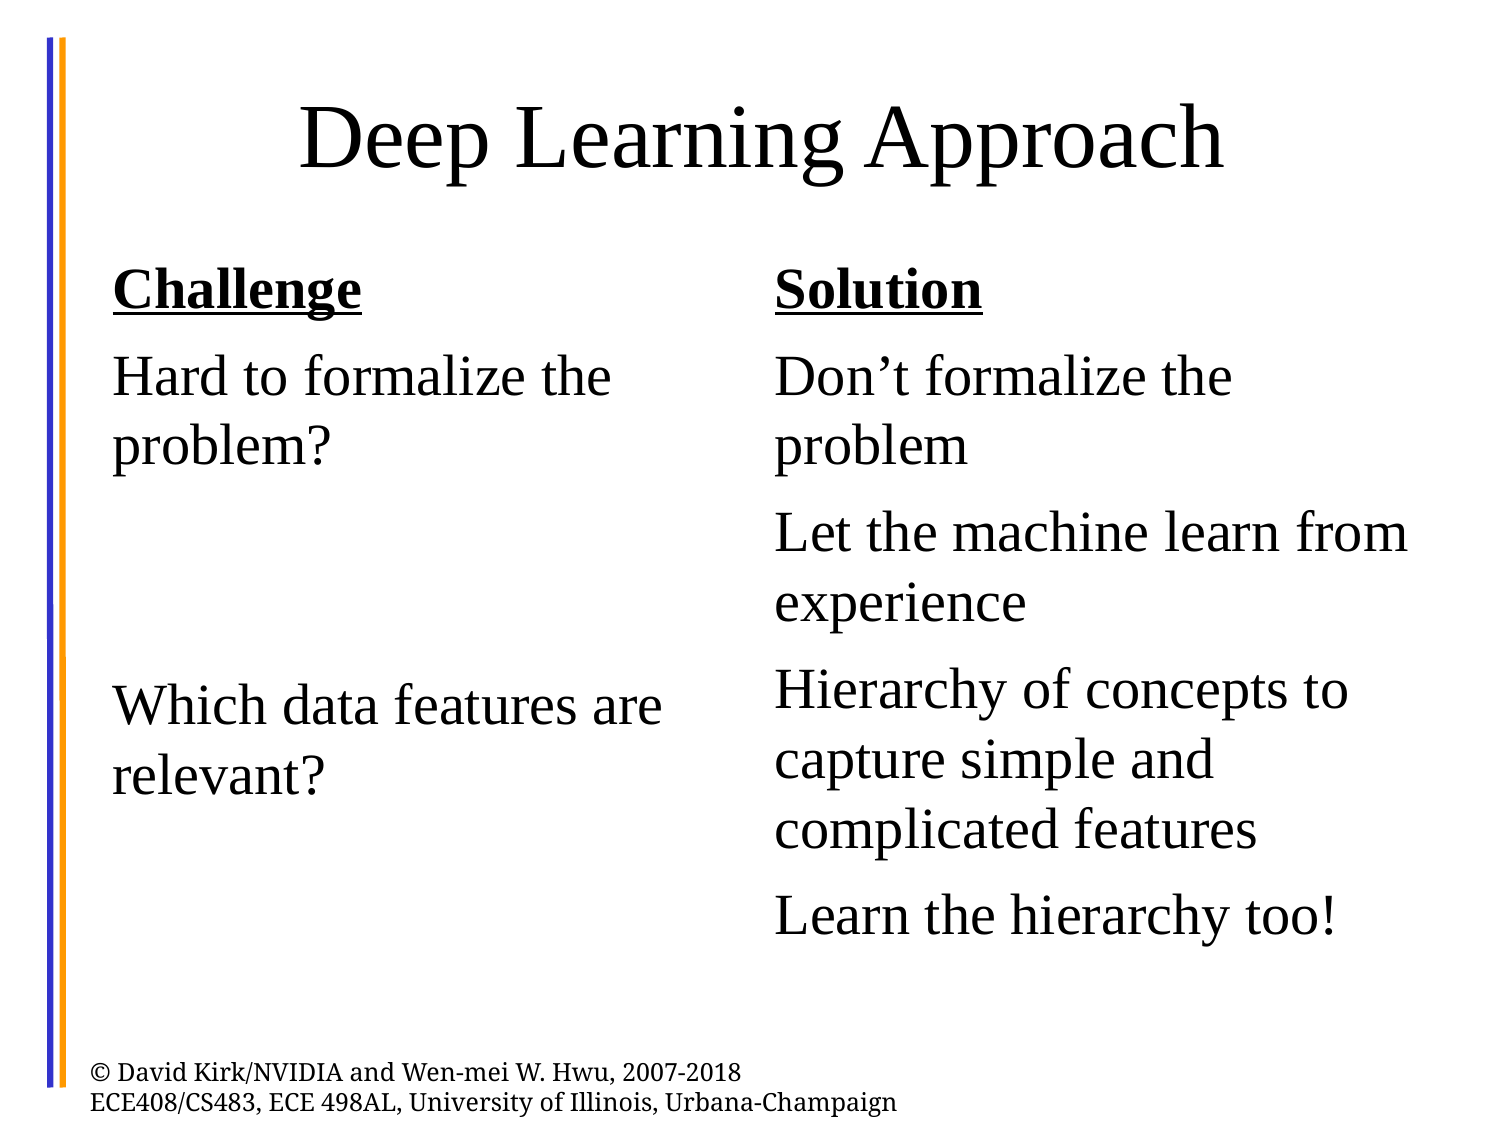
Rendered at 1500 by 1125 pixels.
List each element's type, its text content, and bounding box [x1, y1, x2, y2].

list Solution Don’t formalize the problem Let the machine learn from experience Hierarchy of concepts to capture simple and complicated features Learn the hierarchy too! [774, 249, 1413, 1000]
list Challenge Hard to formalize the problem? Which data features are relevant? [112, 249, 750, 1000]
title Deep Learning Approach [112, 37, 1413, 225]
